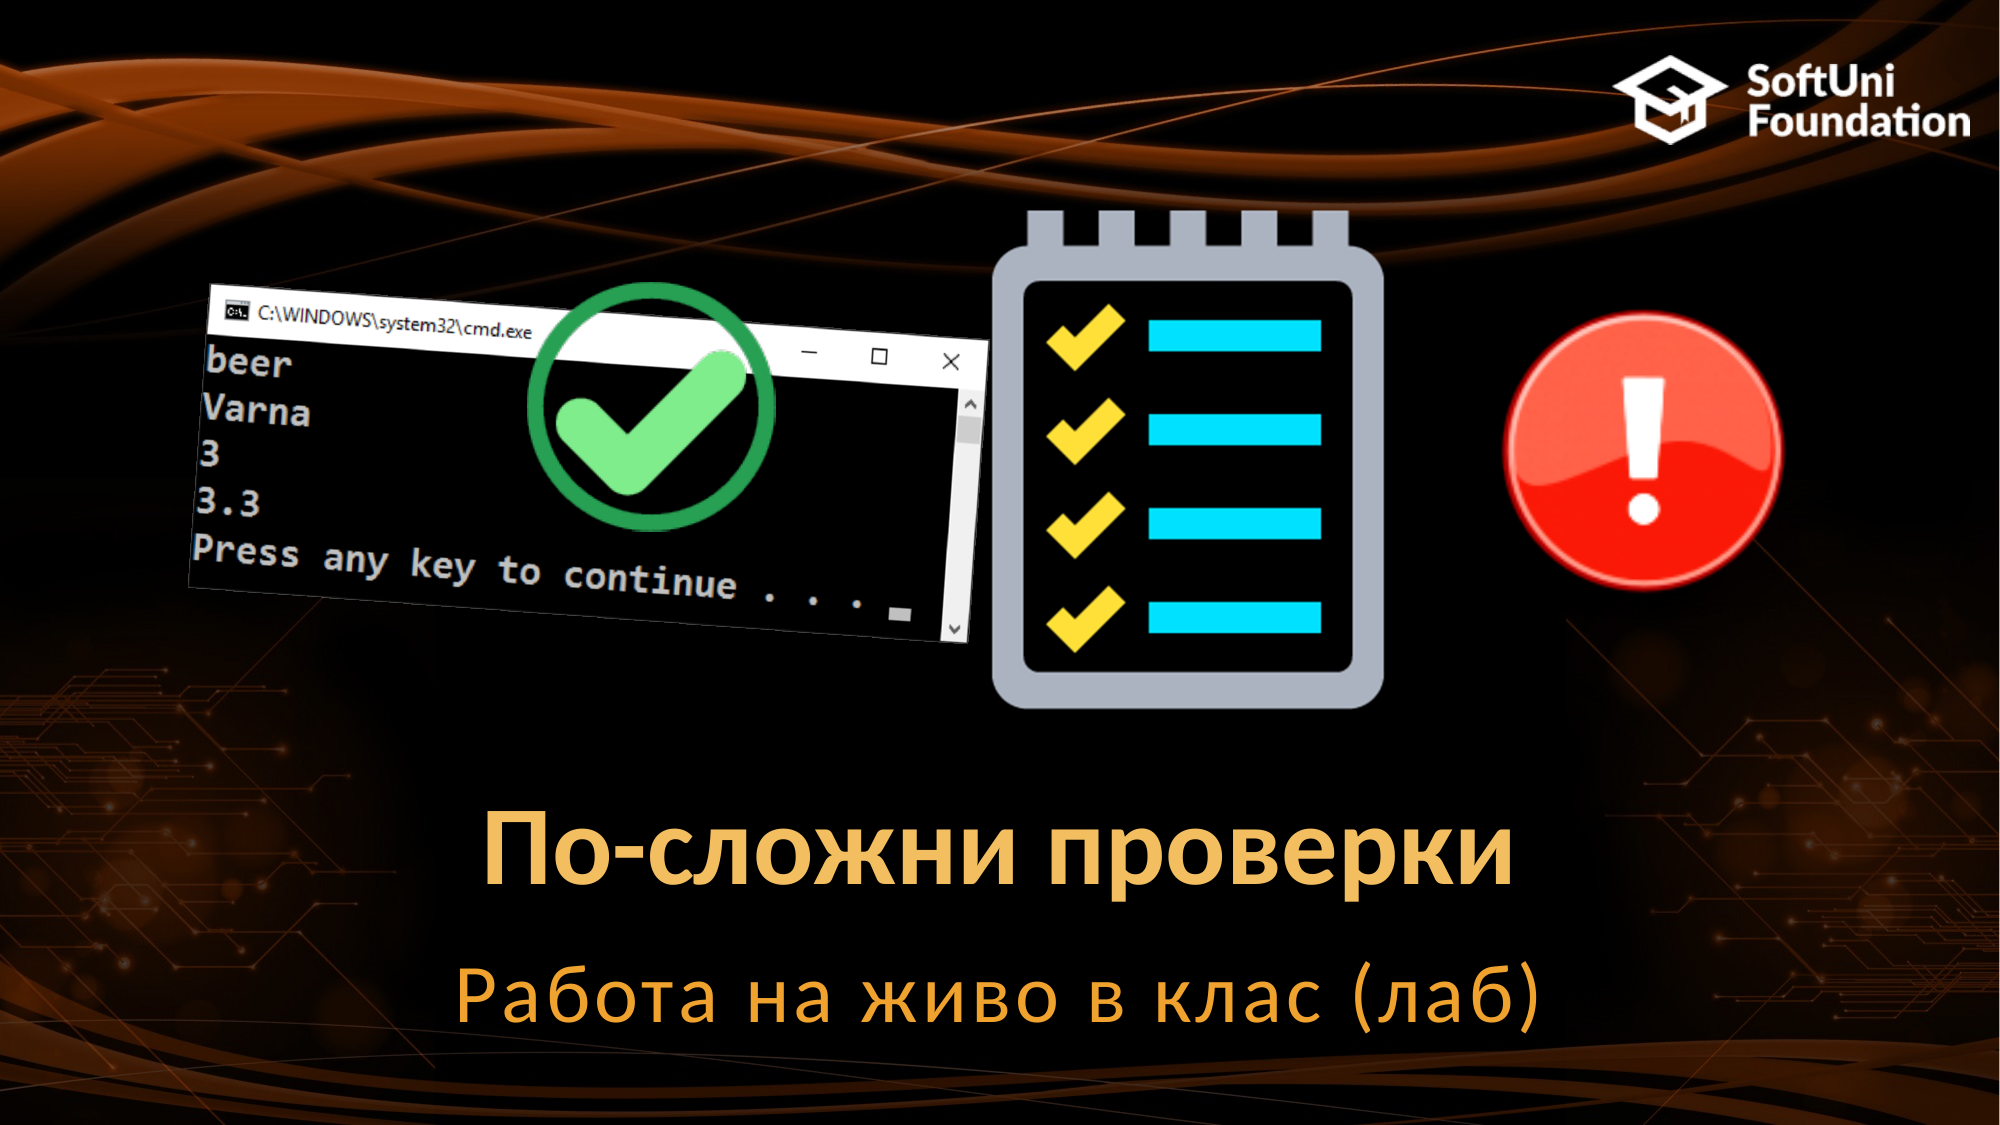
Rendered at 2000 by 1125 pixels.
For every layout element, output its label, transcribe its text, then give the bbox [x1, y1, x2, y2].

title По-сложни проверки [237, 780, 1763, 915]
list Работа на живо в клас (лаб) [237, 928, 1763, 1042]
picture [0, 0, 2000, 1125]
